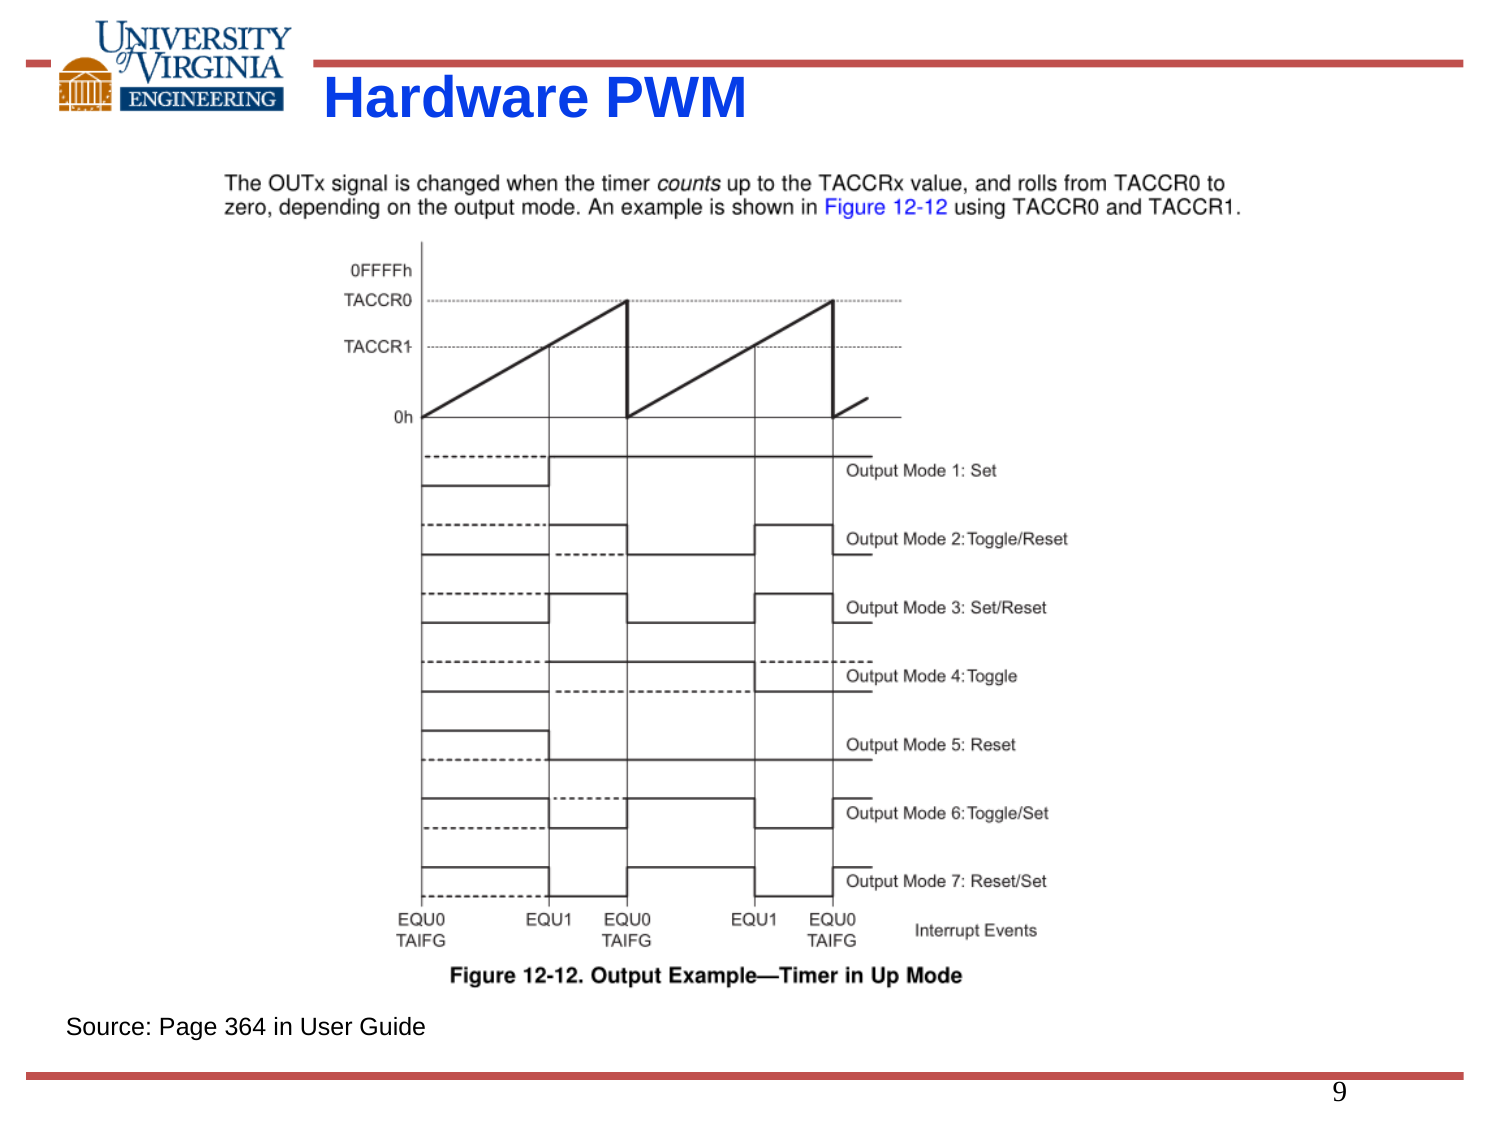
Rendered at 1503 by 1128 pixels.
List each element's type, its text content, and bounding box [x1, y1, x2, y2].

text_box Source: Page 364 in User Guide [51, 1006, 496, 1057]
picture [188, 159, 1288, 1007]
picture [1, 1, 350, 131]
text_box Hardware PWM [313, 66, 764, 135]
text_box <number> [1050, 1052, 1363, 1127]
